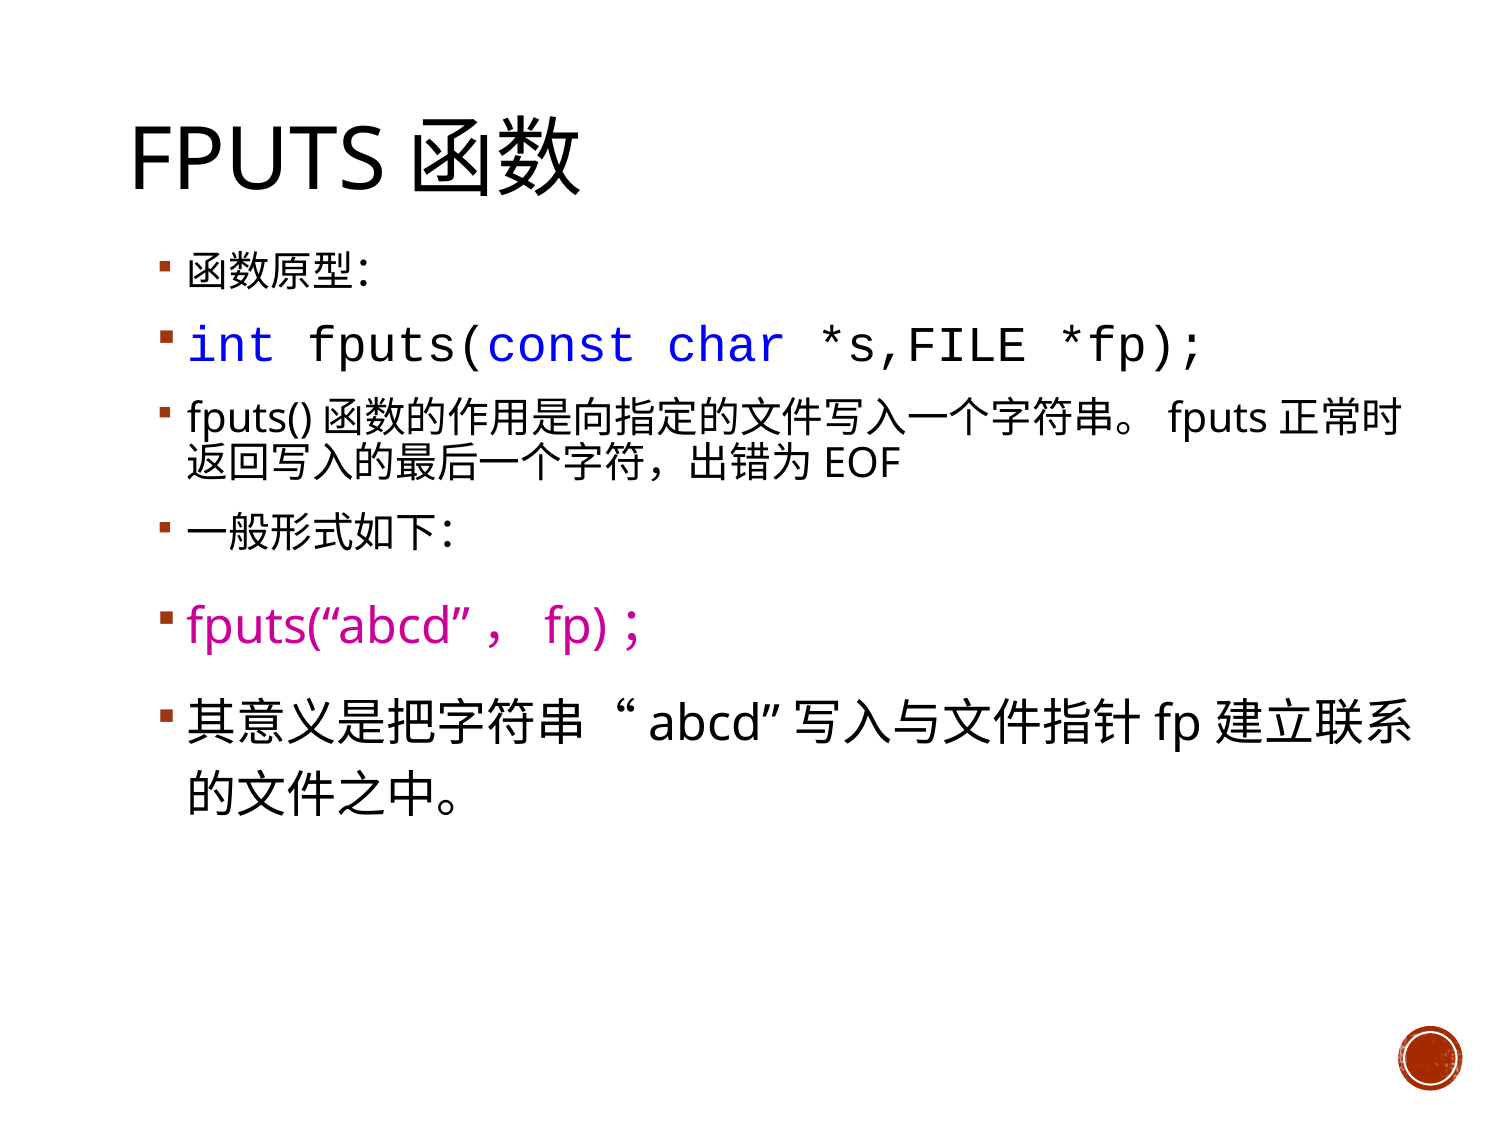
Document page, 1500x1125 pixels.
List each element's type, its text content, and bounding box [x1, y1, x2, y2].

list 函数原型： int fputs(const char *s,FILE *fp); fputs()函数的作用是向指定的文件写入一个字符串。fputs正常时返回写入的最后一个字符，出错为EOF 一般形式如下： fputs(“abcd”，fp)； 其意义是把字符串“abcd”写入与文件指针fp建立联系的文件之中。 [112, 243, 1454, 1000]
title fputs函数 [112, 79, 1388, 243]
